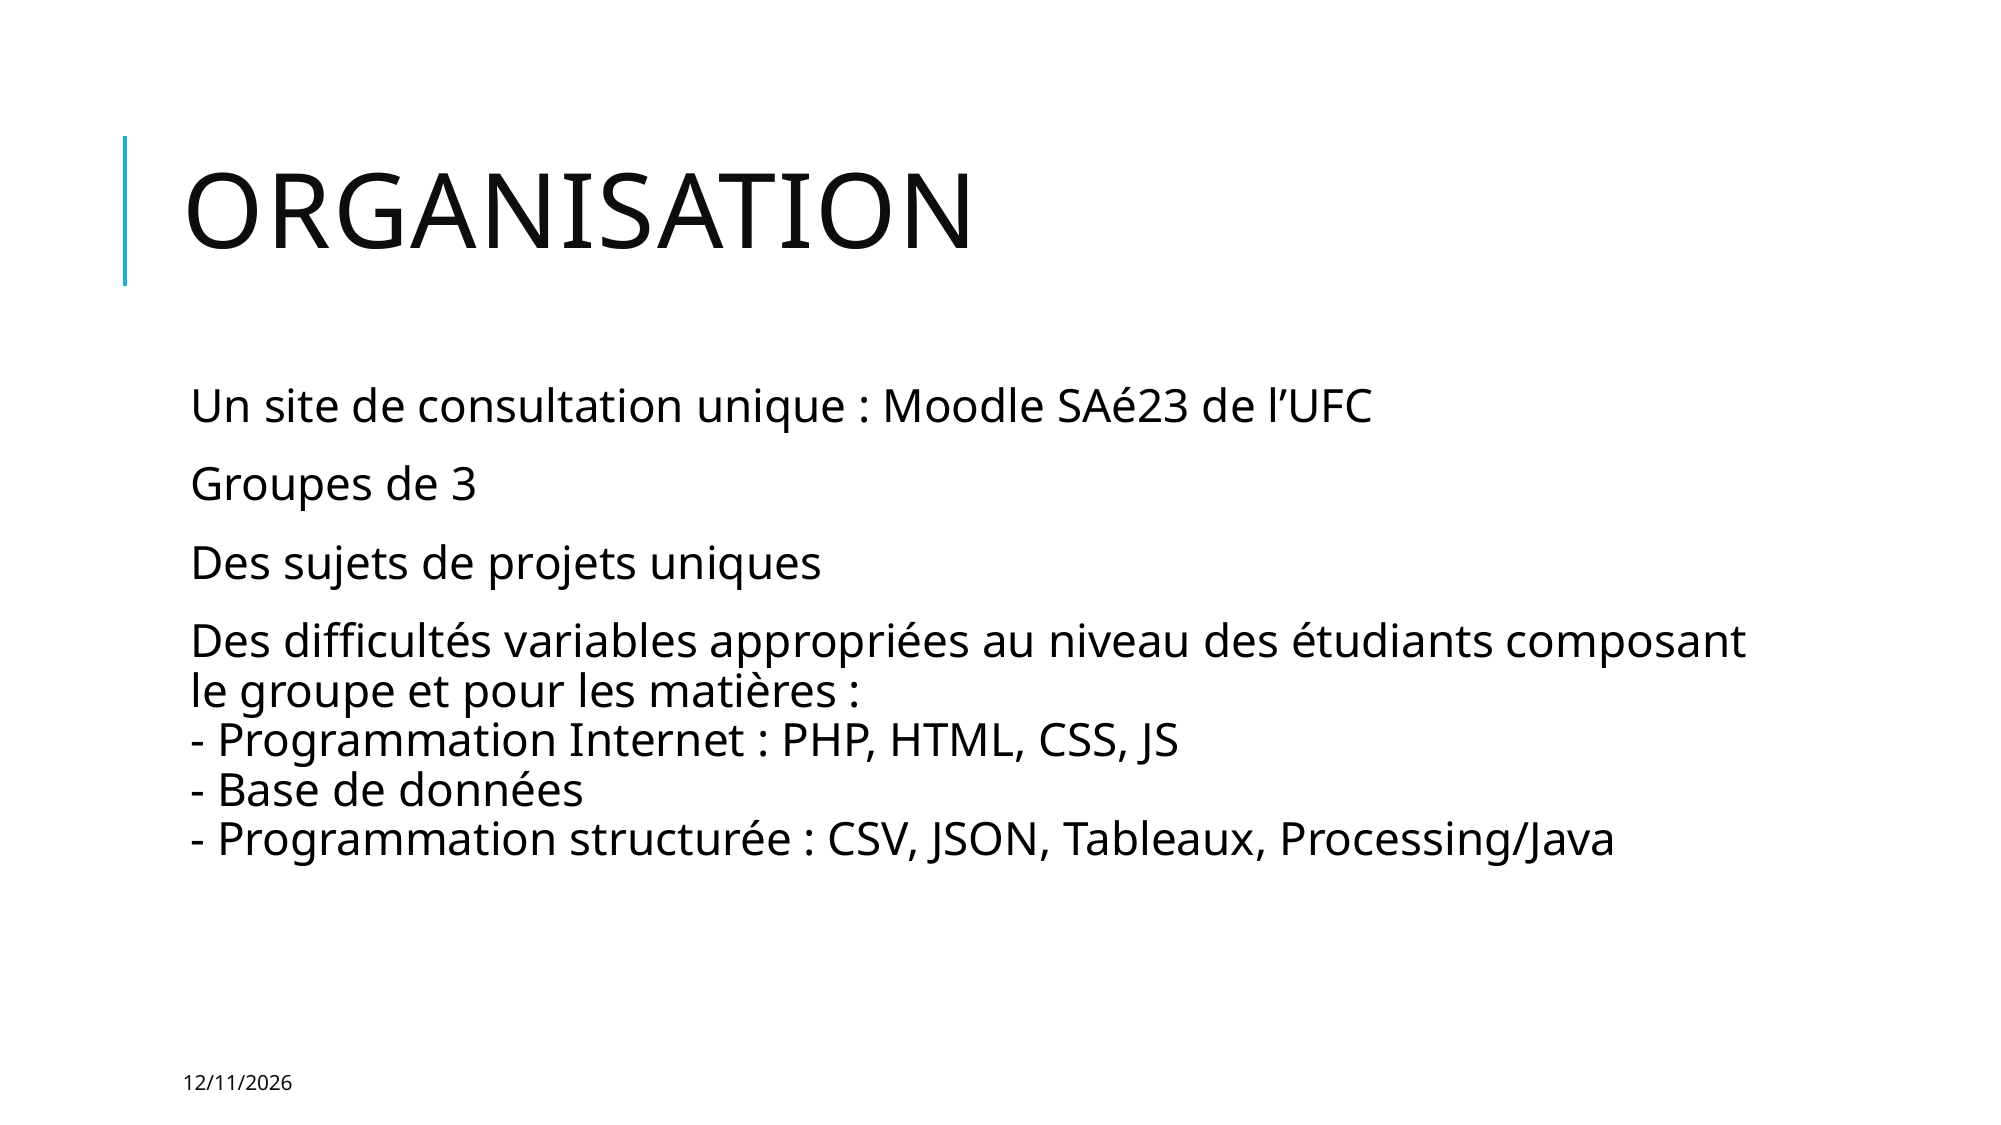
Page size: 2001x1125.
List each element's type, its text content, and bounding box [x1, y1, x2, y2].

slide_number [168, 1061, 522, 1107]
title Organisation [168, 96, 1763, 342]
list Un site de consultation unique : Moodle SAé23 de l’UFC Groupes de 3 Des sujets de projets uniques Des difficultés variables appropriées au niveau des étudiants composant le groupe et pour les matières : - Programmation Internet : PHP, HTML, CSS, JS - Base de données - Programmation structurée : CSV, JSON, Tableaux, Processing/Java [168, 375, 1763, 1035]
